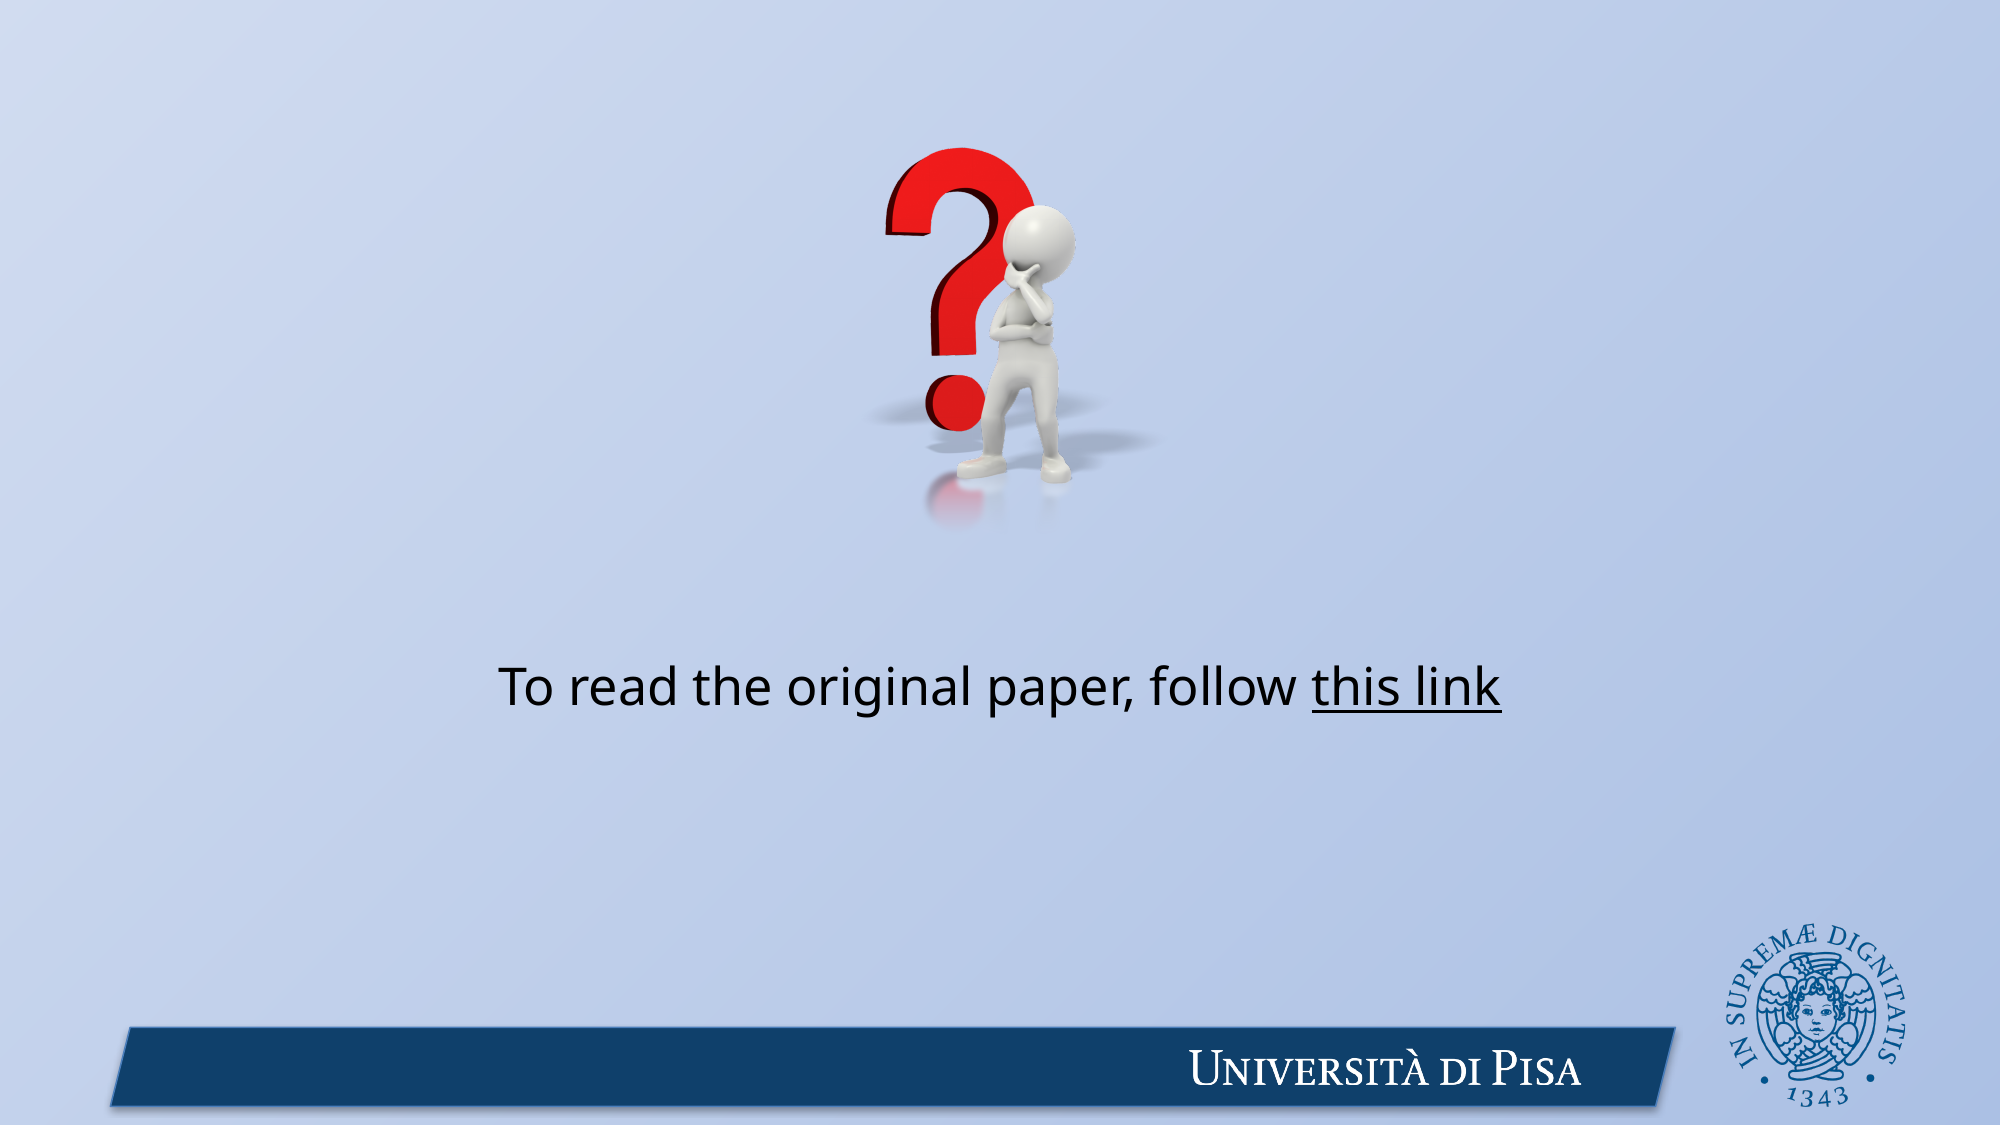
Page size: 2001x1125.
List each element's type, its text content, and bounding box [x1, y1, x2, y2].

picture [1188, 1048, 1582, 1085]
picture [843, 141, 1189, 536]
picture [1726, 923, 1906, 1107]
text_box [110, 1027, 1676, 1107]
text_box To read the original paper, follow this link [483, 646, 1517, 732]
